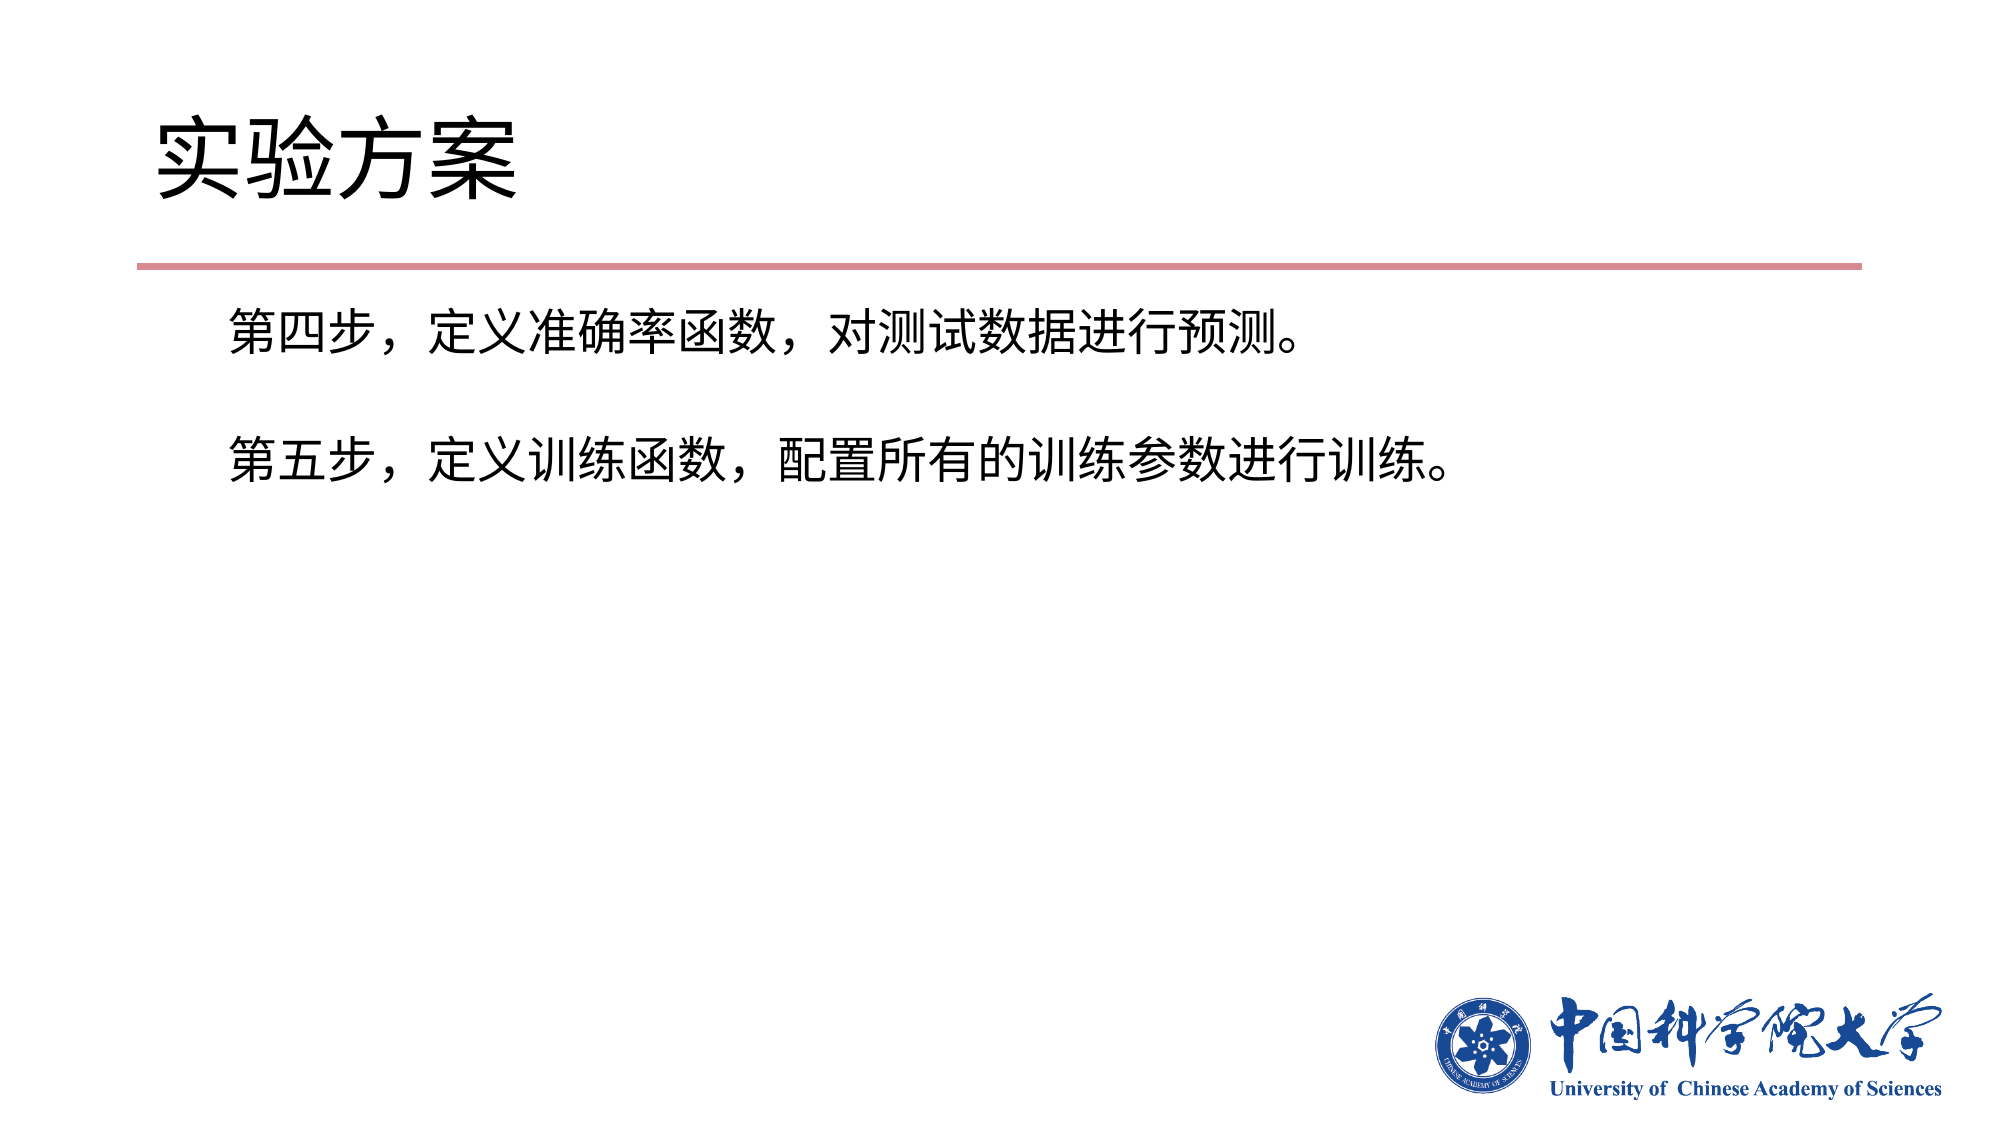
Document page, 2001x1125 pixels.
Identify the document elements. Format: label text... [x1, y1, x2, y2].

title 实验方案 [137, 59, 1863, 267]
list 第四步，定义准确率函数，对测试数据进行预测。 第五步，定义训练函数，配置所有的训练参数进行训练。 [137, 299, 1863, 1014]
picture [1435, 993, 1942, 1100]
